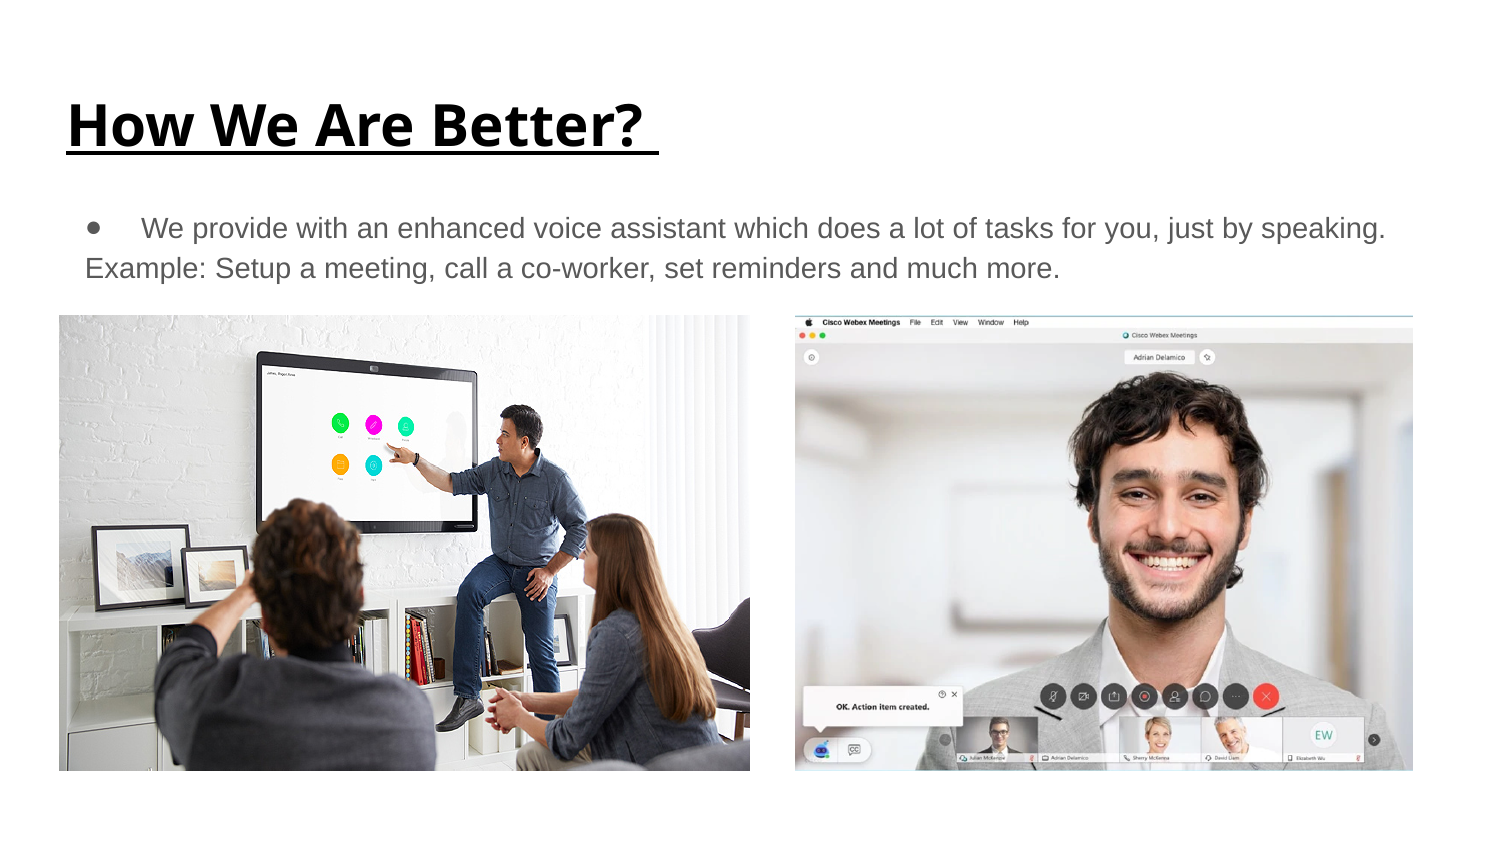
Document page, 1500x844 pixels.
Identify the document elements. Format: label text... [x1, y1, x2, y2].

title How We Are Better? [51, 72, 1449, 167]
picture [795, 314, 1413, 771]
picture [58, 314, 751, 771]
list We provide with an enhanced voice assistant which does a lot of tasks for you, just by speaking. Example: Setup a meeting, call a co-worker, set reminders and much more. [51, 189, 1449, 750]
